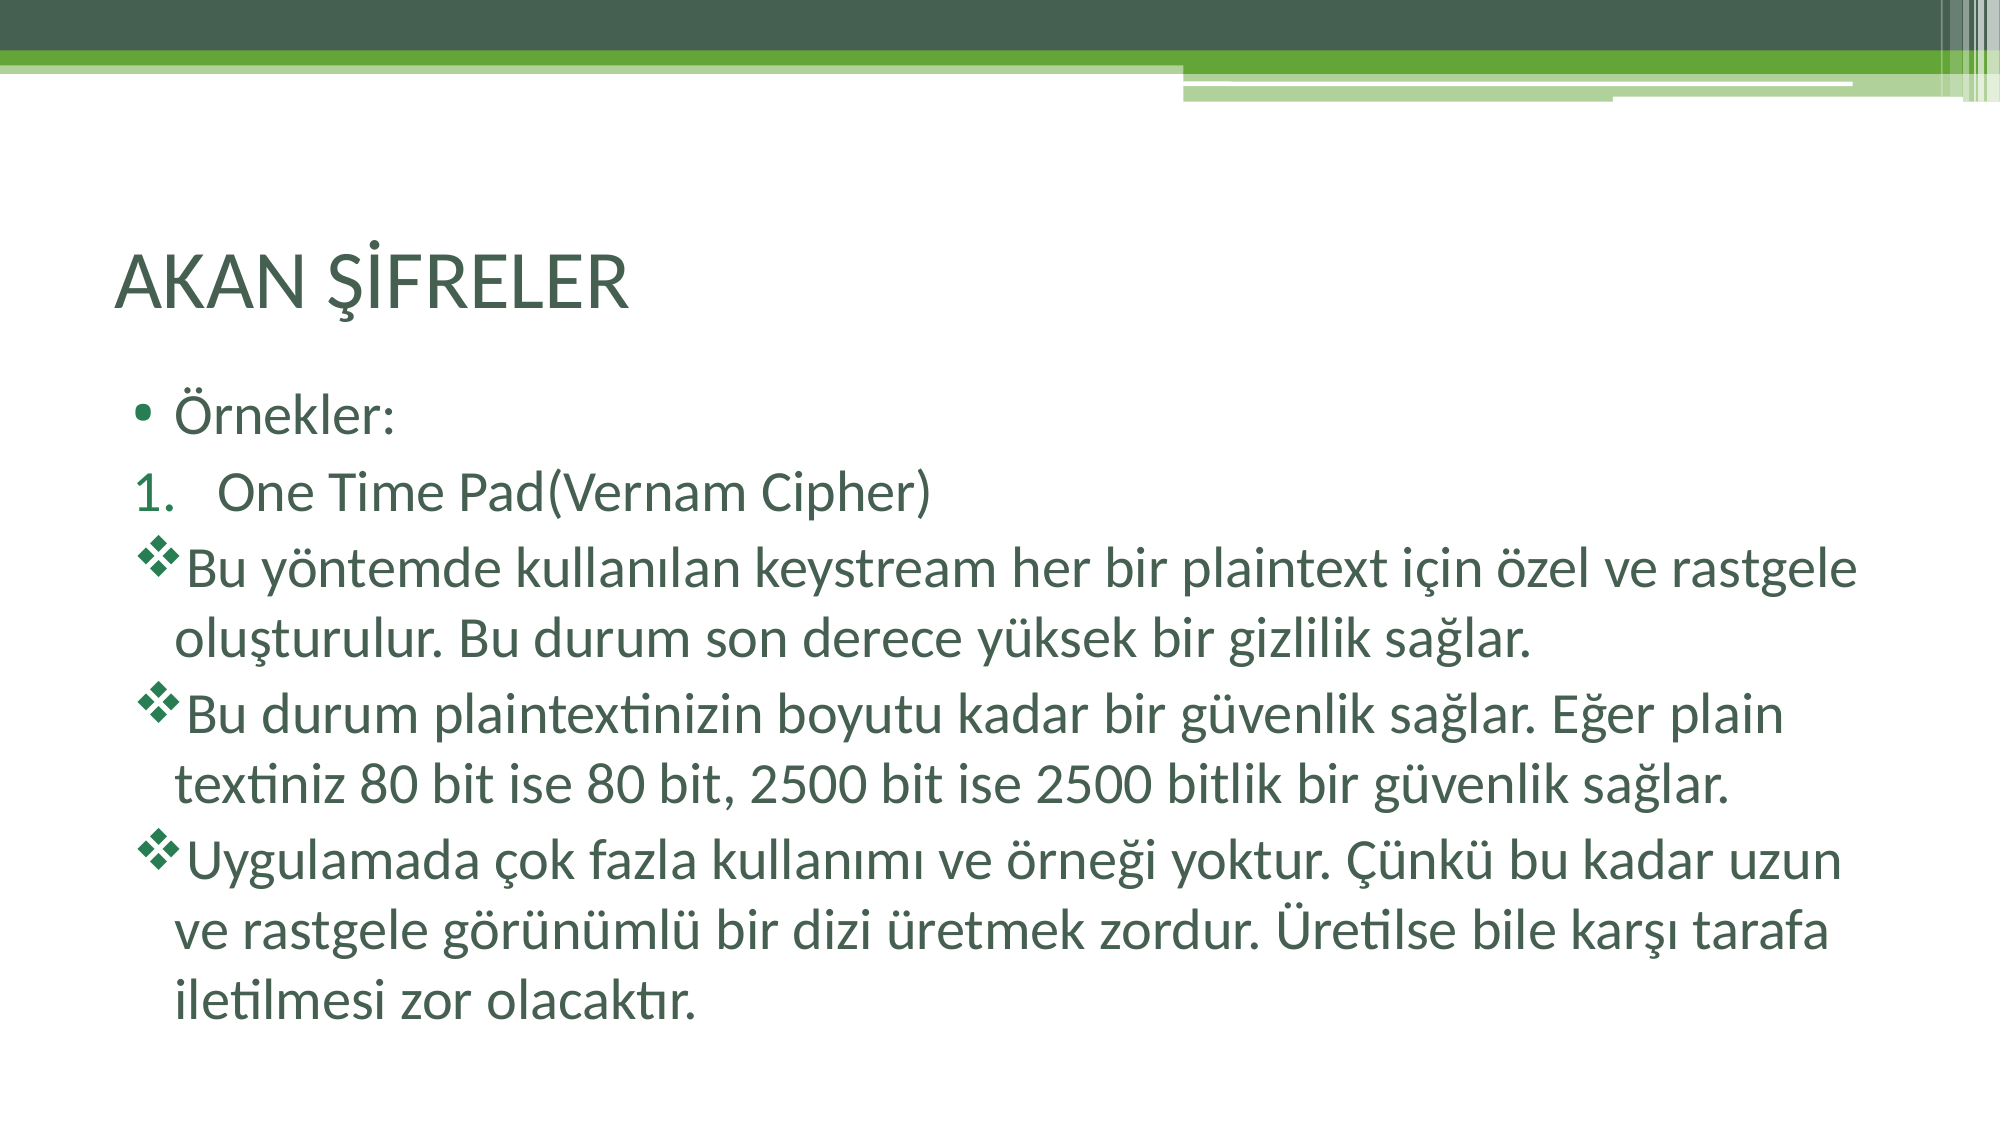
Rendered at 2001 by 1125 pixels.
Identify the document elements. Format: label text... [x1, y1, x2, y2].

title AKAN ŞİFRELER [99, 187, 1900, 363]
list Örnekler: One Time Pad(Vernam Cipher) Bu yöntemde kullanılan keystream her bir plaintext için özel ve rastgele oluşturulur. Bu durum son derece yüksek bir gizlilik sağlar. Bu durum plaintextinizin boyutu kadar bir güvenlik sağlar. Eğer plain textiniz 80 bit ise 80 bit, 2500 bit ise 2500 bitlik bir güvenlik sağlar. Uygulamada çok fazla kullanımı ve örneği yoktur. Çünkü bu kadar uzun ve rastgele görünümlü bir dizi üretmek zordur. Üretilse bile karşı tarafa iletilmesi zor olacaktır. [99, 368, 1900, 1079]
